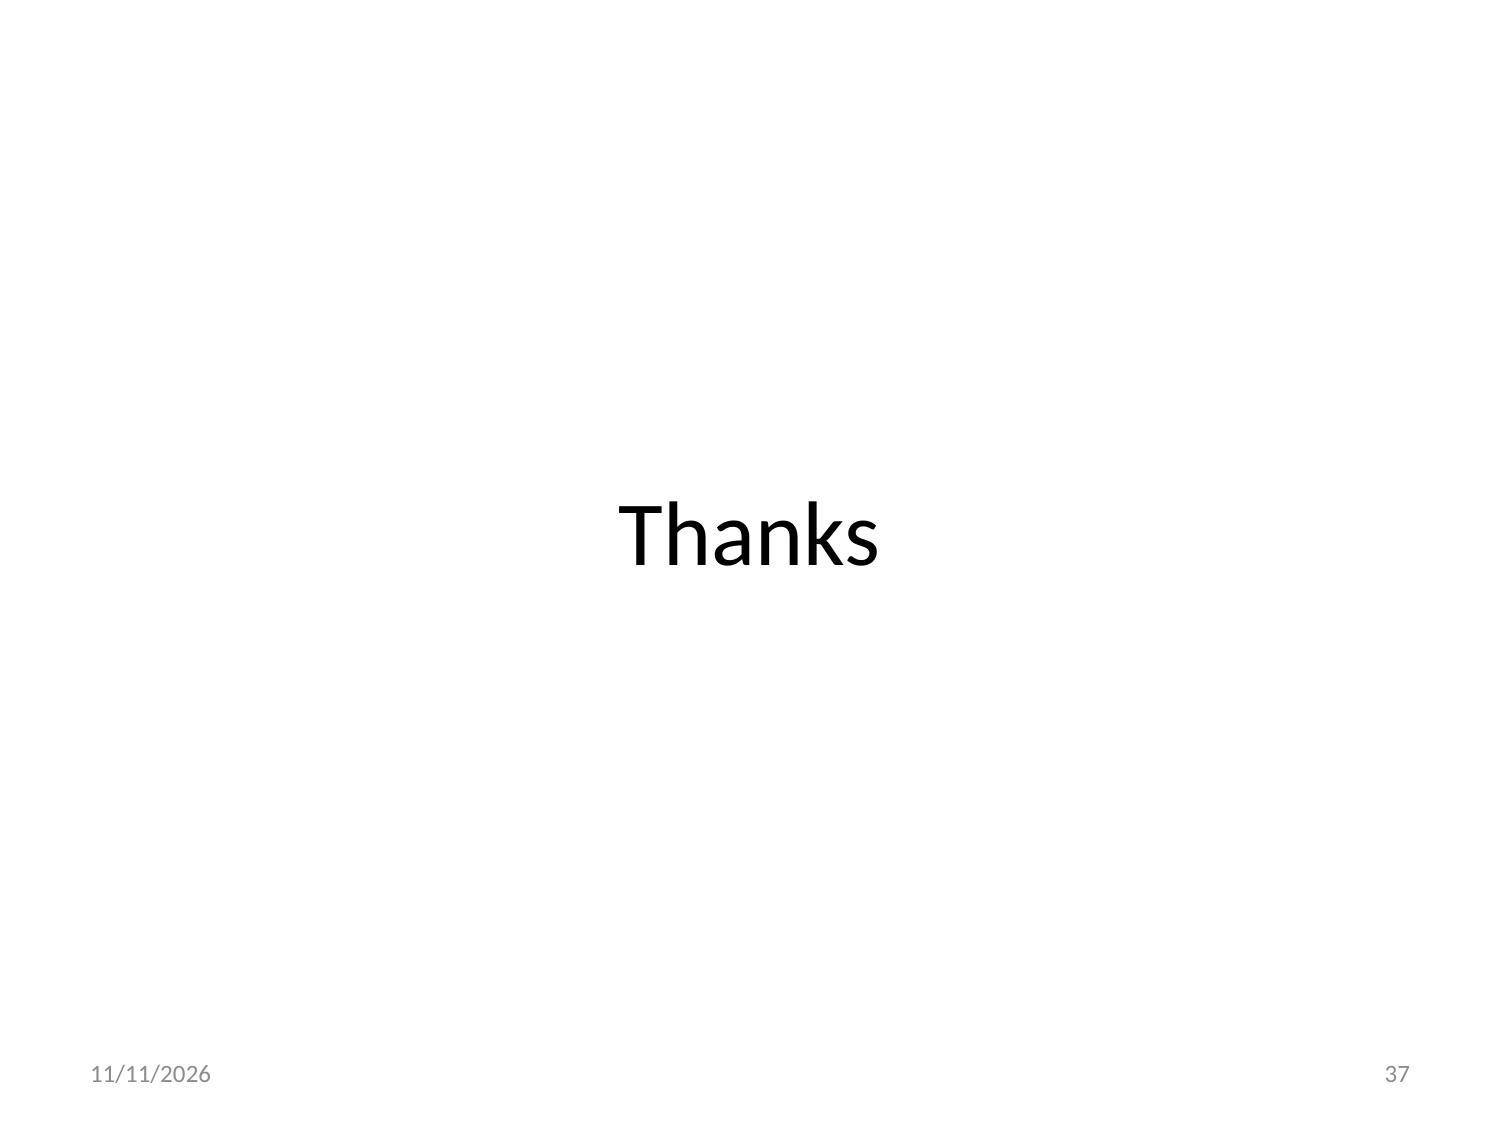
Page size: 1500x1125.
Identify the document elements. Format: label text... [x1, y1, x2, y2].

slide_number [75, 1042, 425, 1103]
slide_number 37 [1074, 1042, 1425, 1103]
title Thanks [75, 435, 1425, 623]
